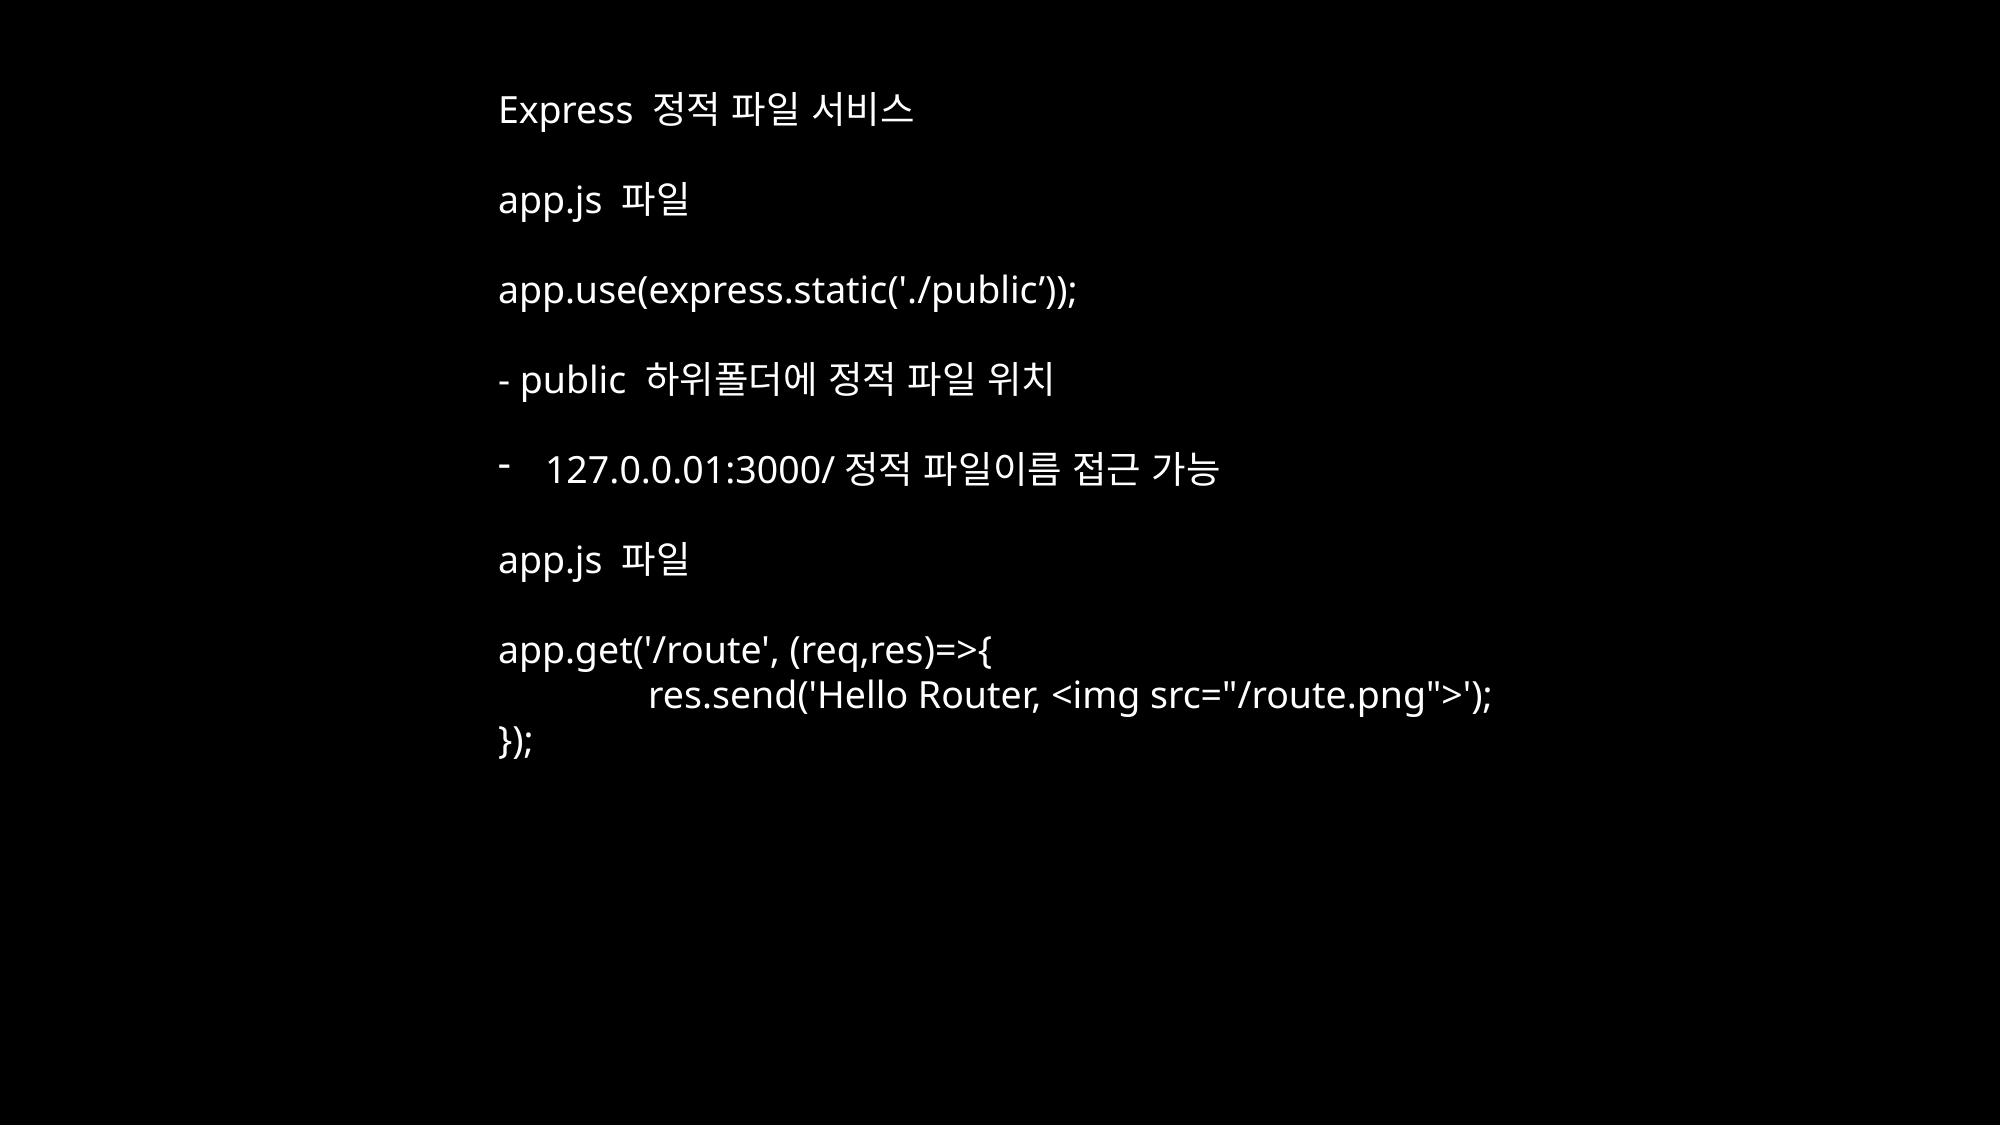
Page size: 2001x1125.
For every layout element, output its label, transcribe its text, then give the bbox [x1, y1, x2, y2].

text_box Express 정적 파일 서비스 app.js 파일 app.use(express.static('./public’)); - public 하위폴더에 정적 파일 위치 127.0.0.01:3000/정적 파일이름 접근 가능 app.js 파일 app.get('/route', (req,res)=>{ res.send('Hello Router, <img src="/route.png">'); }); [483, 78, 1566, 903]
